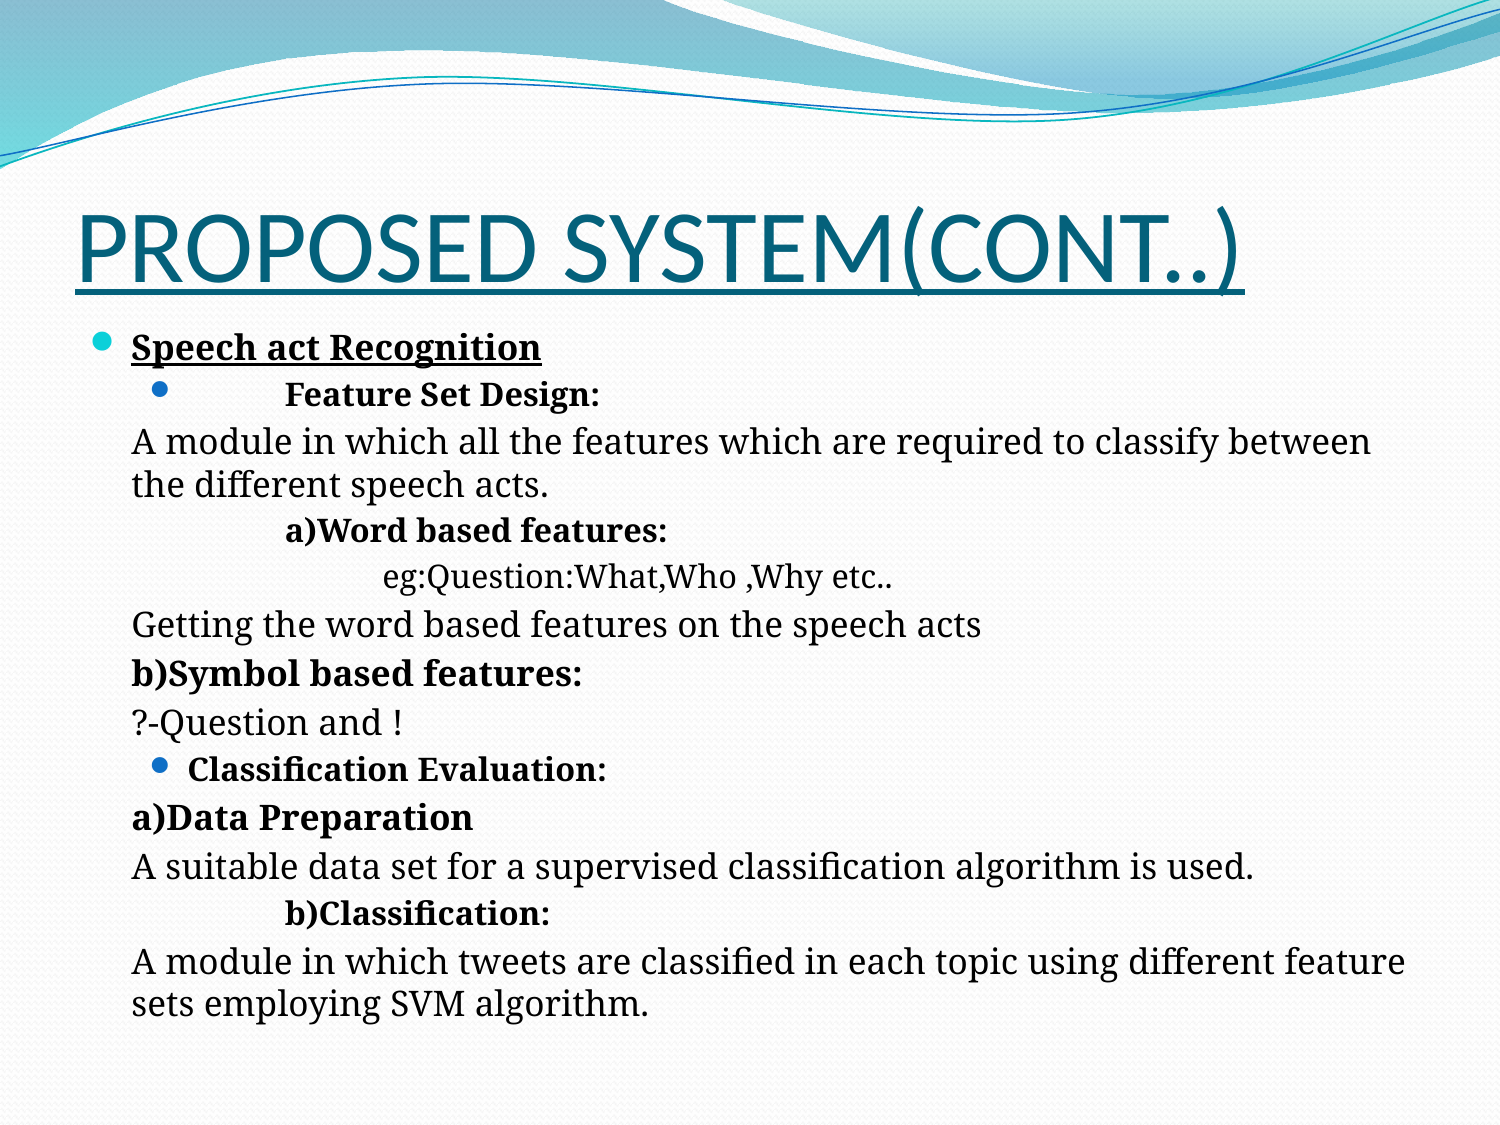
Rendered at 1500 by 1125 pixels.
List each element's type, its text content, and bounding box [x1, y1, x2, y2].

list Speech act Recognition Feature Set Design: A module in which all the features which are required to classify between the different speech acts. a)Word based features: eg:Question:What,Who ,Why etc.. Getting the word based features on the speech acts b)Symbol based features: ?-Question and ! Classification Evaluation: a)Data Preparation A suitable data set for a supervised classification algorithm is used. b)Classification: A module in which tweets are classified in each topic using different feature sets employing SVM algorithm. [75, 317, 1425, 1038]
title PROPOSED SYSTEM(CONT..) [75, 115, 1425, 303]
